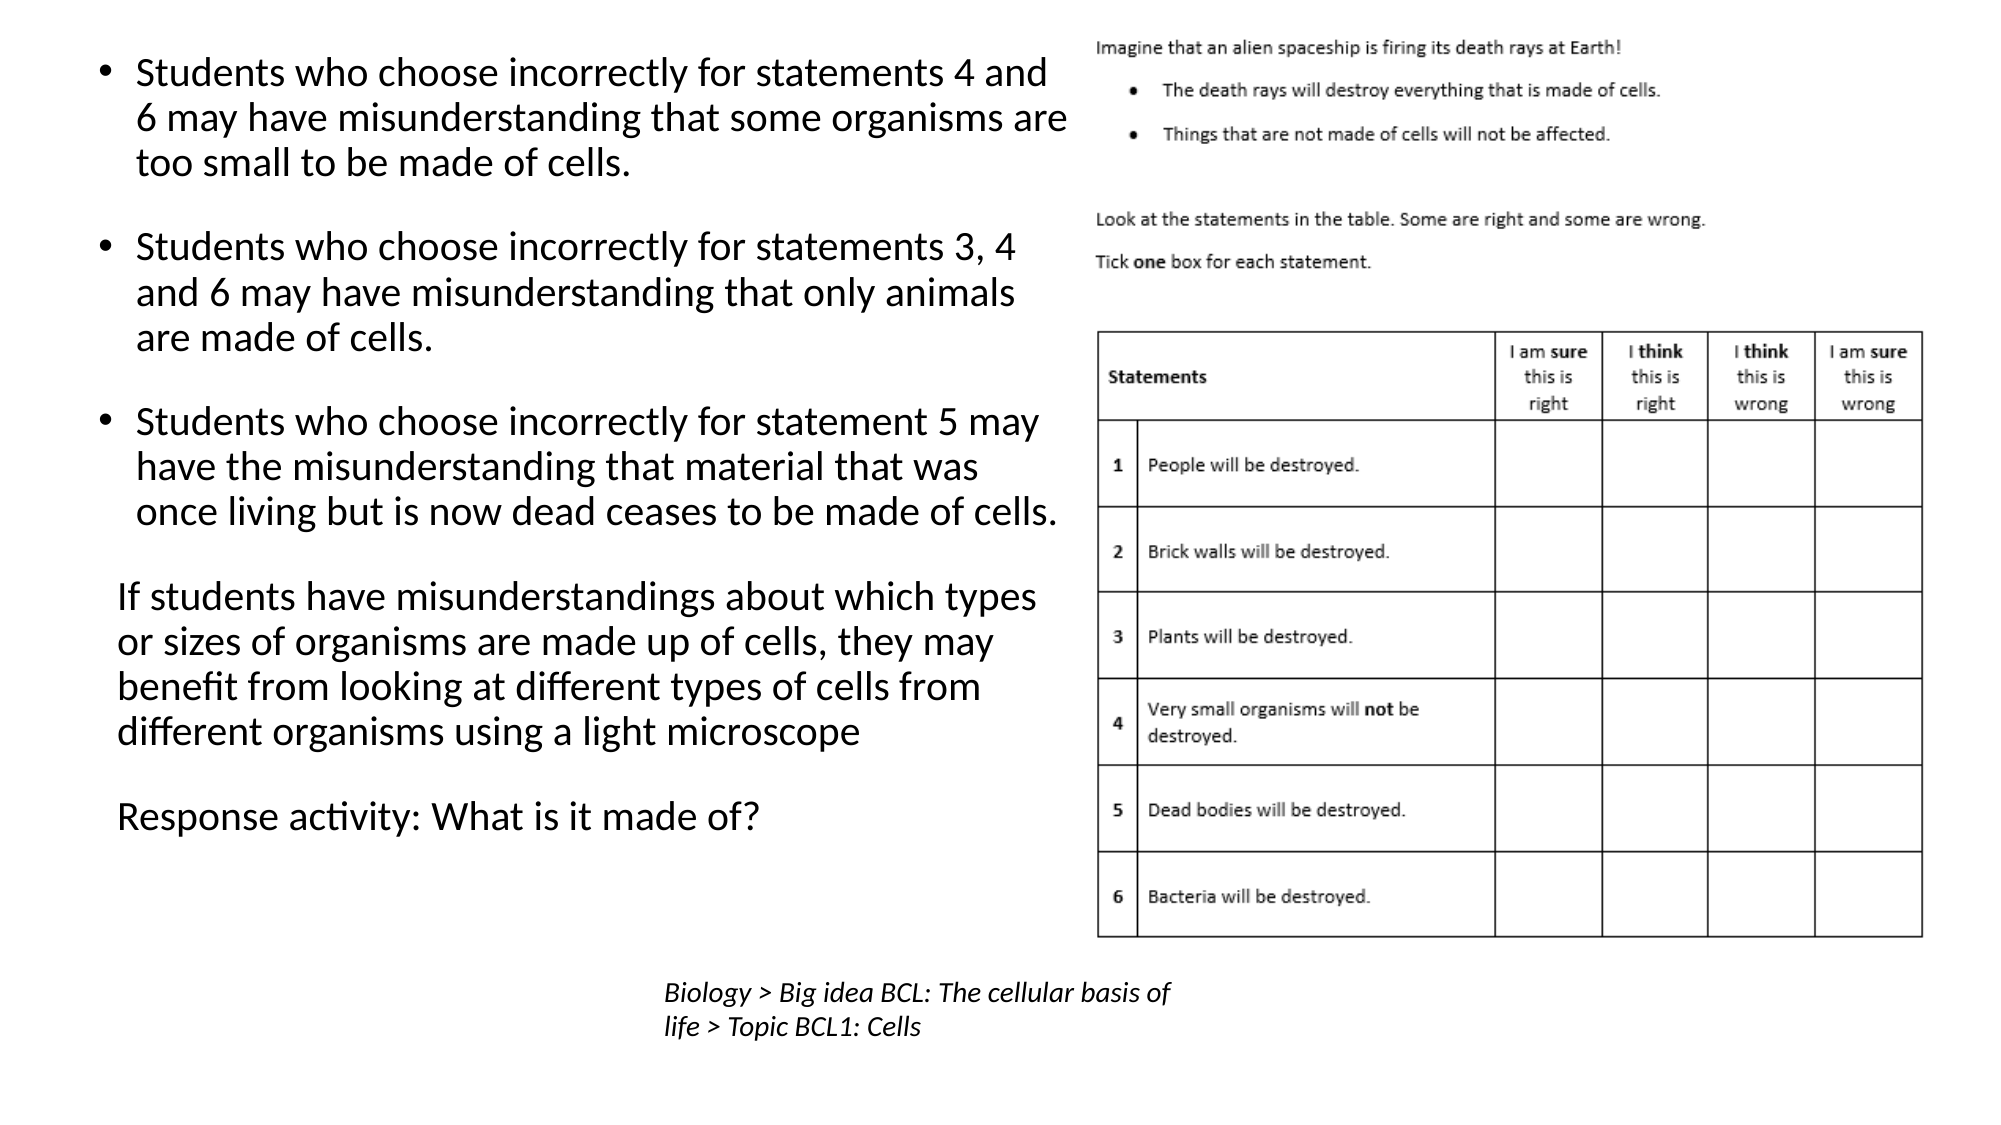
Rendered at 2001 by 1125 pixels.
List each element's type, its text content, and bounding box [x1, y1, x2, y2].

list Students who choose incorrectly for statements 4 and 6 may have misunderstanding that some organisms are too small to be made of cells. Students who choose incorrectly for statements 3, 4 and 6 may have misunderstanding that only animals are made of cells. Students who choose incorrectly for statement 5 may have the misunderstanding that material that was once living but is now dead ceases to be made of cells. If students have misunderstandings about which types or sizes of organisms are made up of cells, they may benefit from looking at different types of cells from different organisms using a light microscope Response activity: What is it made of? [83, 42, 1086, 957]
picture [1085, 20, 1951, 953]
text_box Biology > Big idea BCL: The cellular basis of life > Topic BCL1: Cells [649, 965, 1193, 1051]
